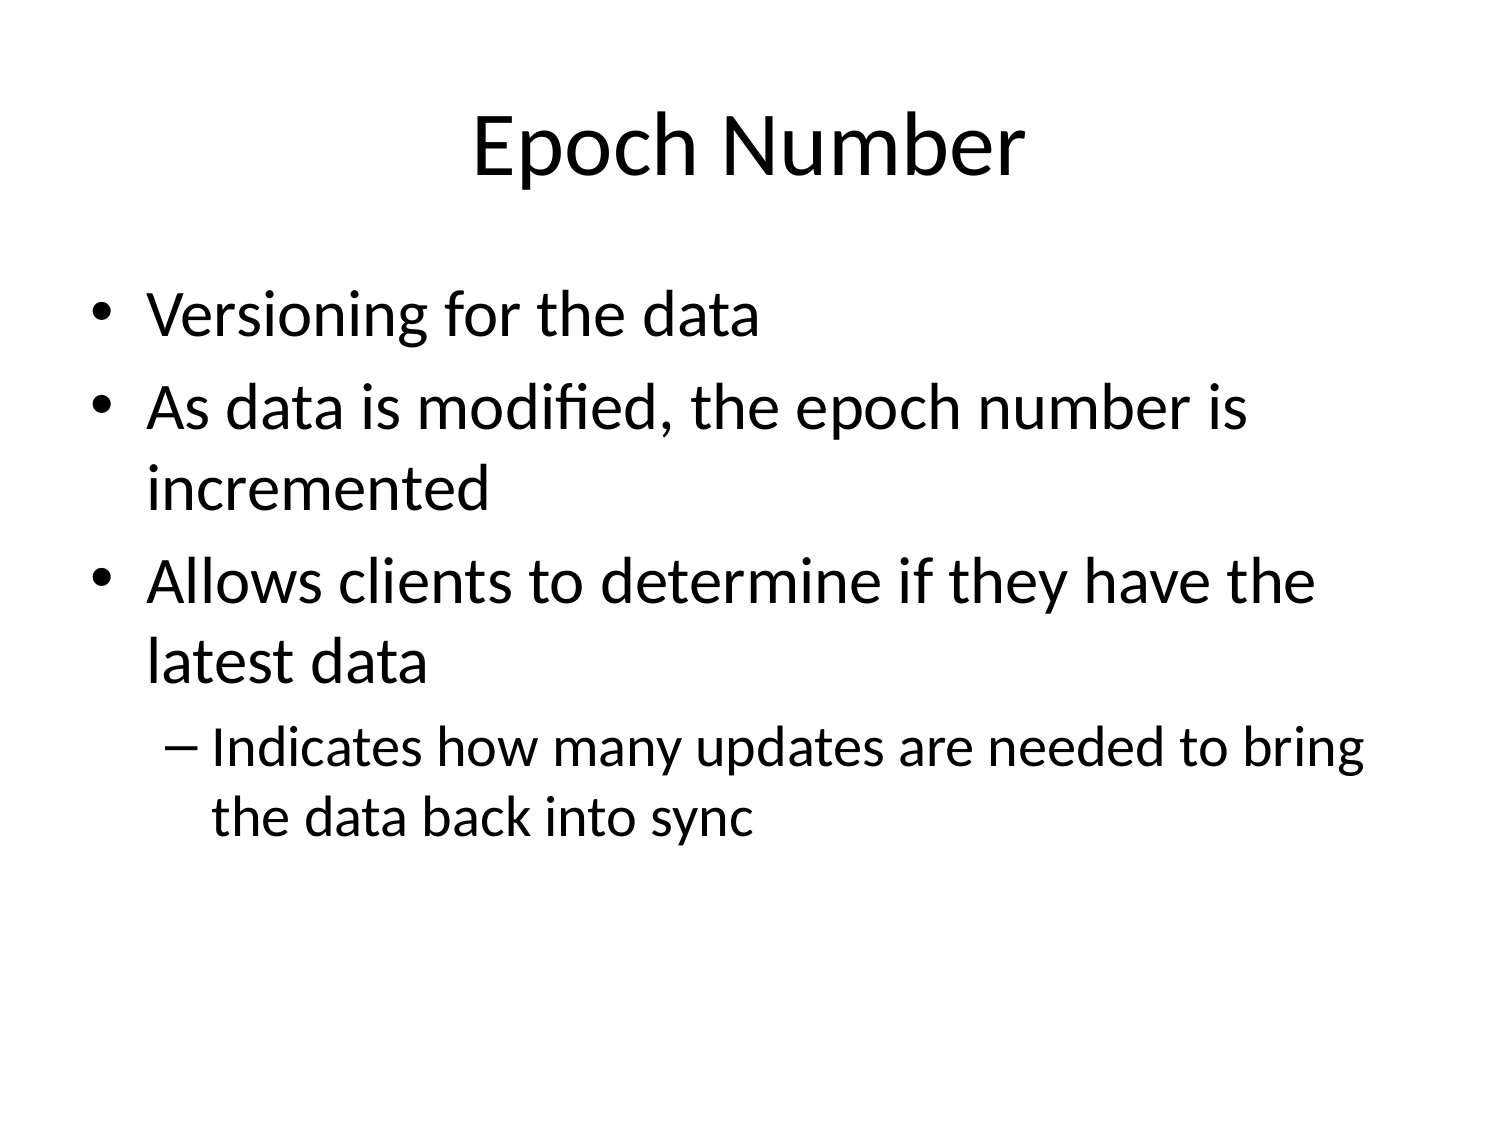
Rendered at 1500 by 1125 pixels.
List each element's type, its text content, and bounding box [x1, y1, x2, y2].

title Epoch Number [75, 45, 1425, 233]
list Versioning for the data As data is modified, the epoch number is incremented Allows clients to determine if they have the latest data Indicates how many updates are needed to bring the data back into sync [75, 262, 1425, 1005]
